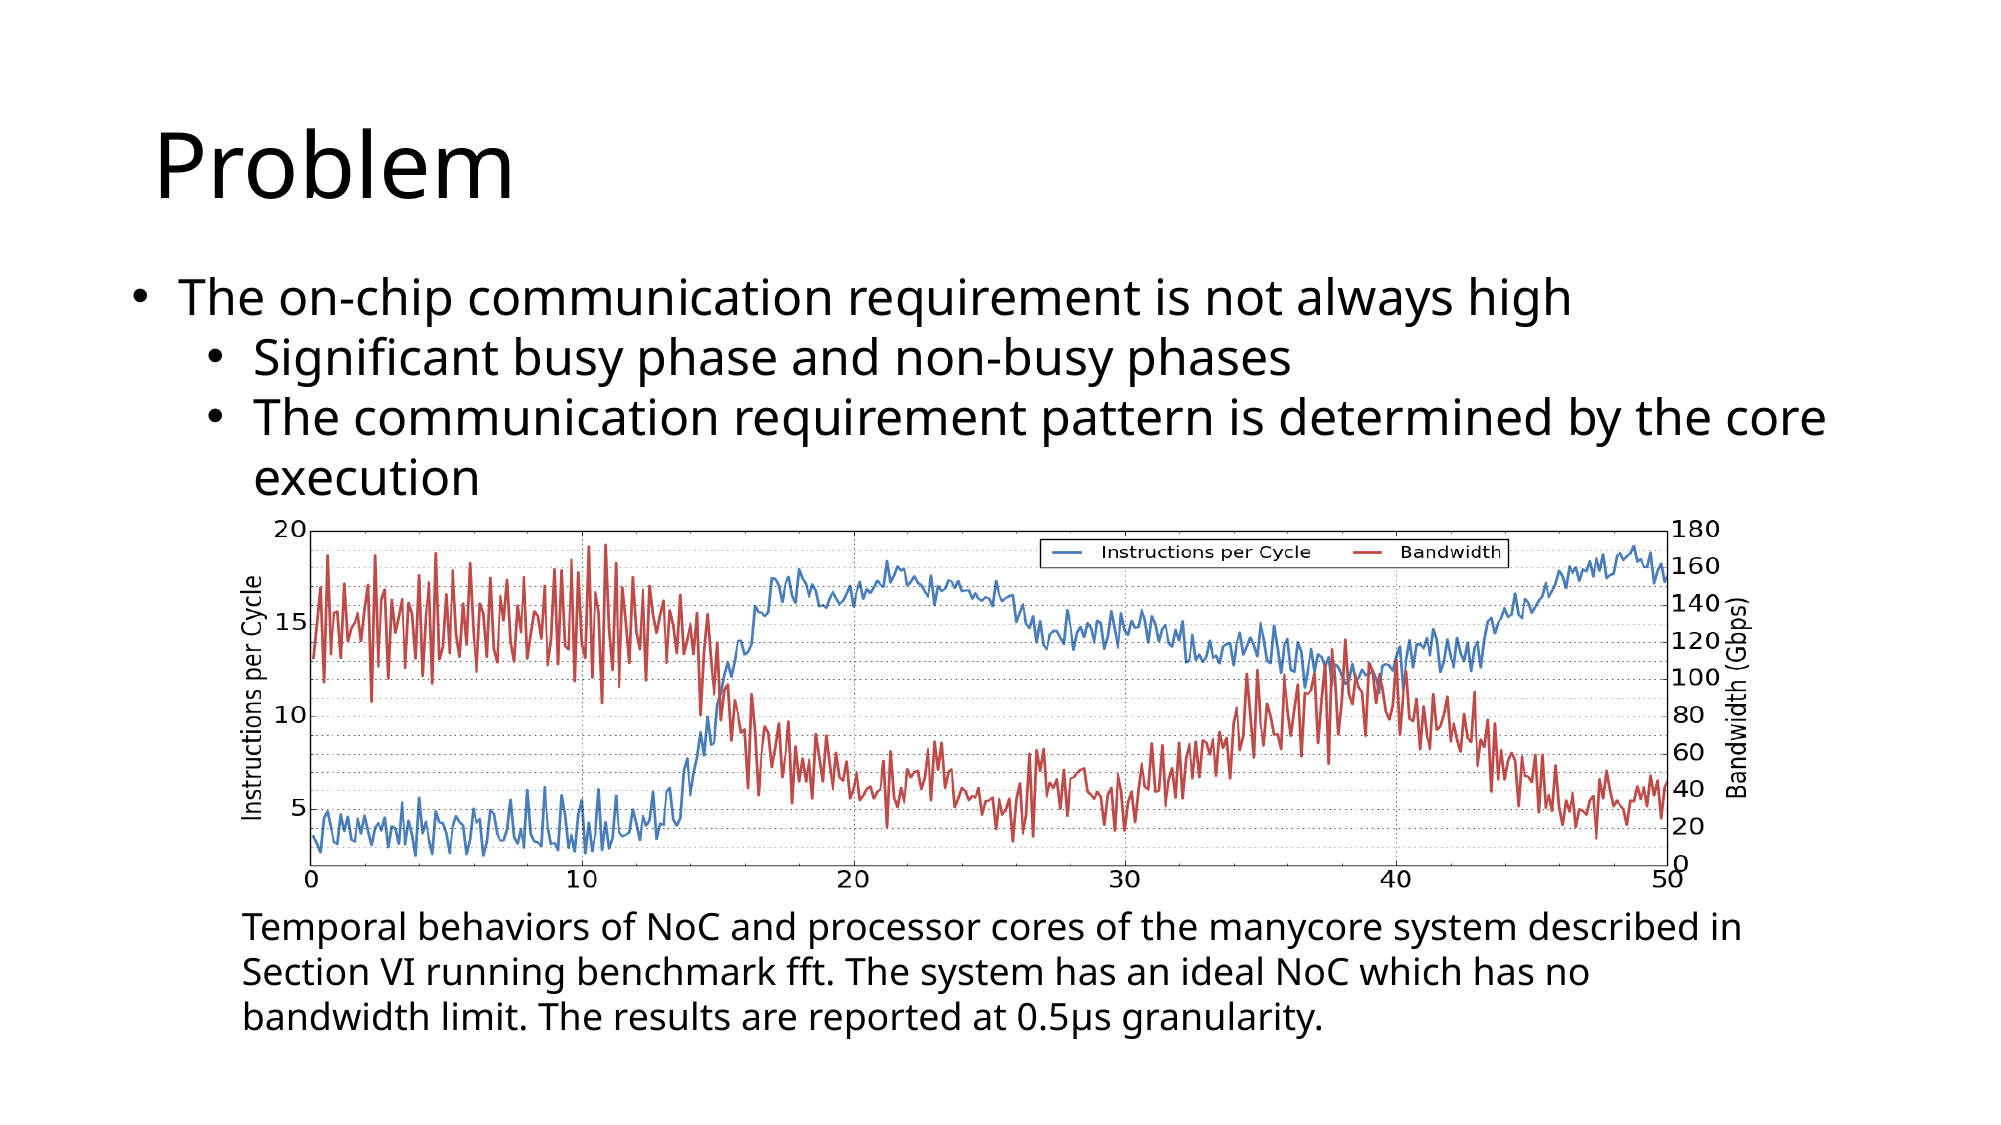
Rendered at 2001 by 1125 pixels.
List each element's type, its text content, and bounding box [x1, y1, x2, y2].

title Problem [137, 59, 1863, 258]
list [237, 515, 1762, 896]
text_box The on-chip communication requirement is not always high Significant busy phase and non-busy phases The communication requirement pattern is determined by the core execution [116, 258, 1882, 513]
text_box Temporal behaviors of NoC and processor cores of the manycore system described in Section VI running benchmark fft. The system has an ideal NoC which has no bandwidth limit. The results are reported at 0.5μs granularity. [227, 895, 1772, 1046]
